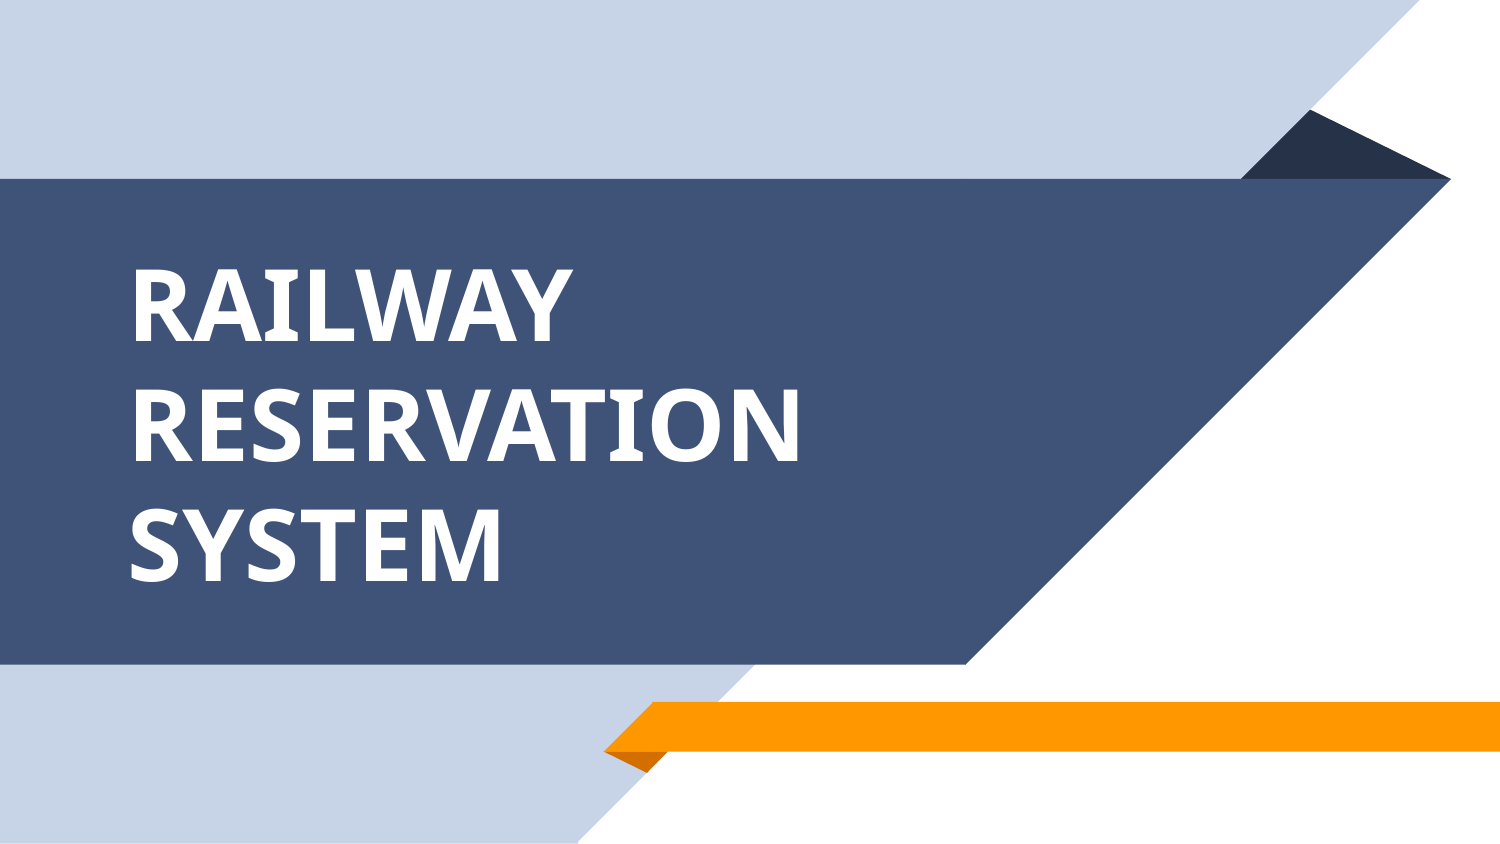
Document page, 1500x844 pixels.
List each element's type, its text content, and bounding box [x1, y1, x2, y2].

title RAILWAY RESERVATION SYSTEM [112, 178, 994, 665]
